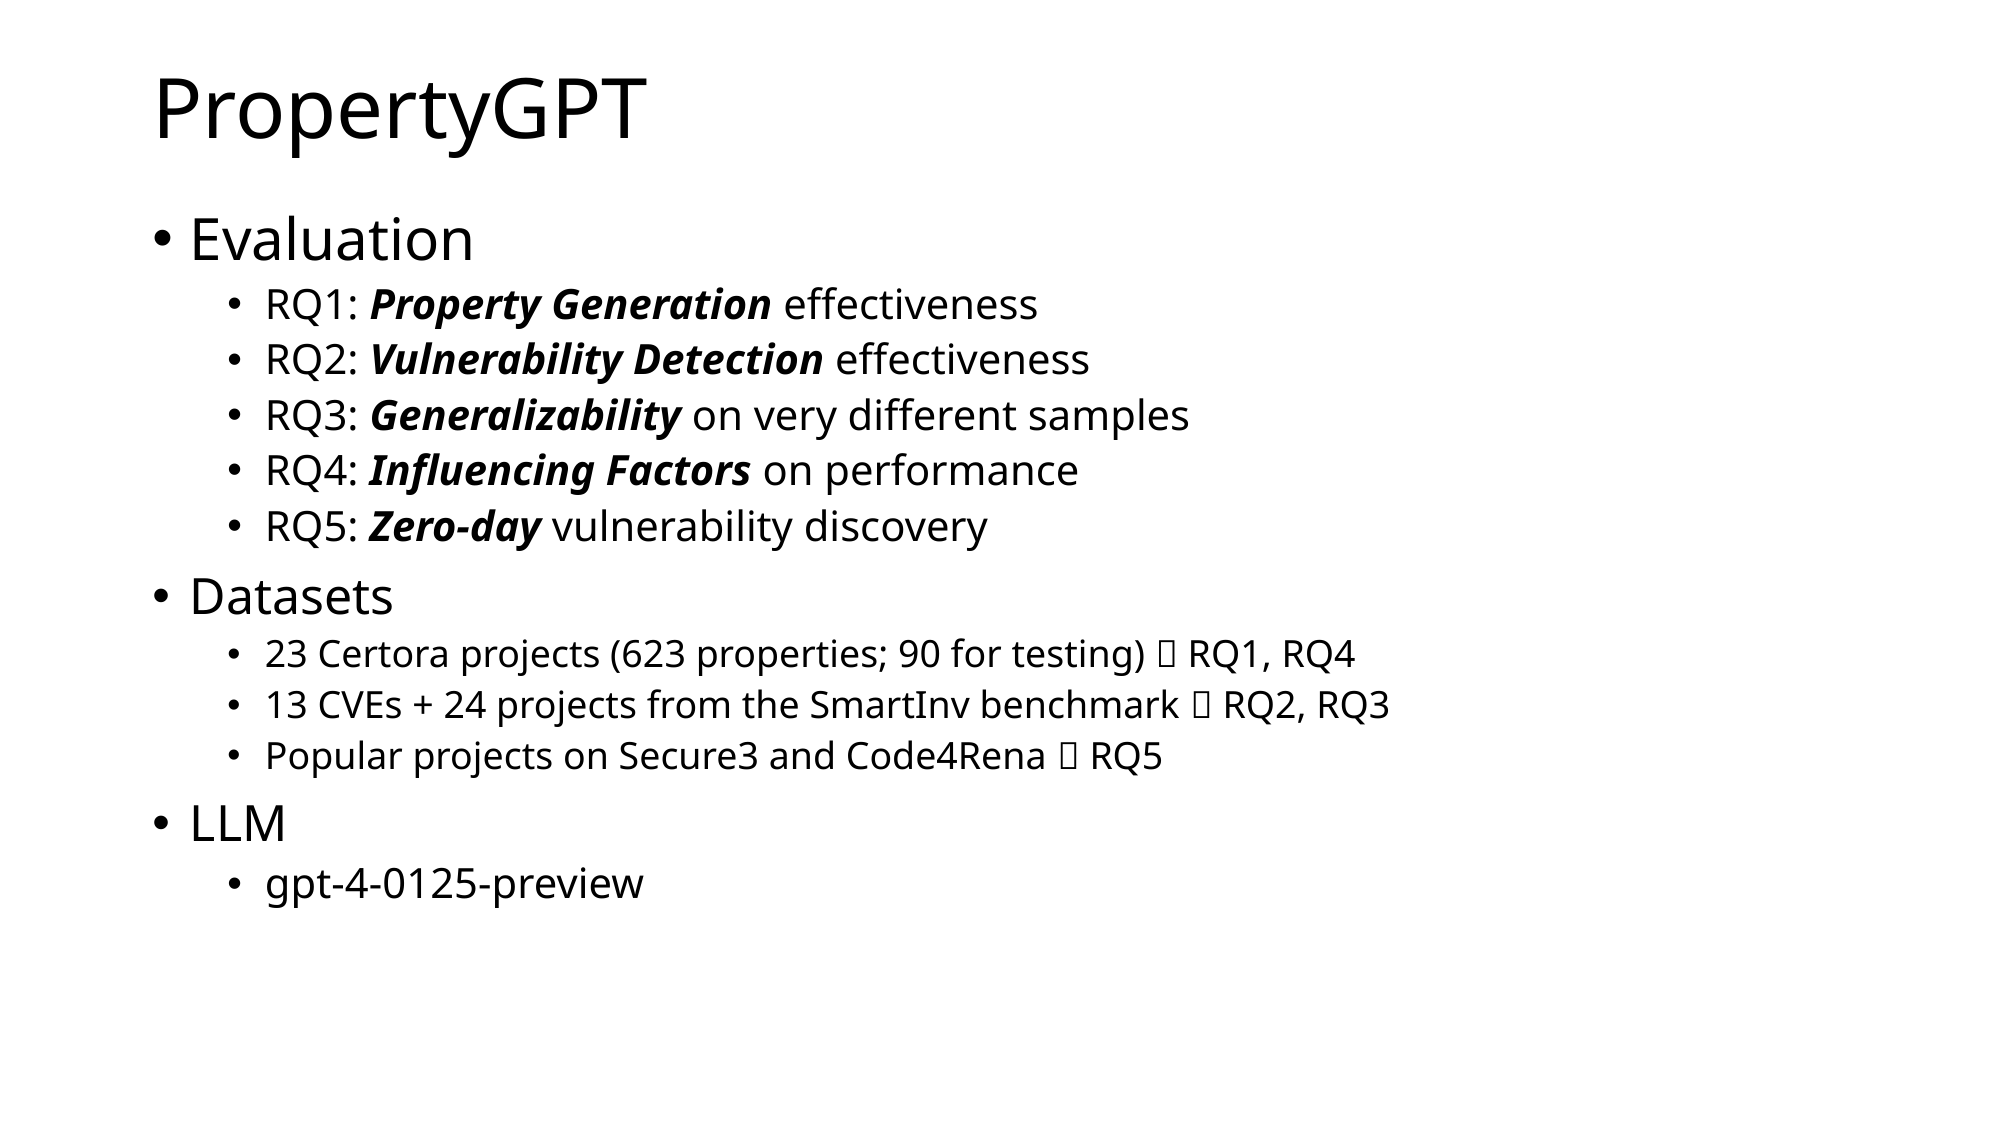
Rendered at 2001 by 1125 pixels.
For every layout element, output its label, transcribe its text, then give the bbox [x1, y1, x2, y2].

title PropertyGPT [137, 3, 1863, 202]
text_box Evaluation RQ1: Property Generation effectiveness RQ2: Vulnerability Detection effectiveness RQ3: Generalizability on very different samples RQ4: Influencing Factors on performance RQ5: Zero-day vulnerability discovery Datasets 23 Certora projects (623 properties; 90 for testing)  RQ1, RQ4 13 CVEs + 24 projects from the SmartInv benchmark  RQ2, RQ3 Popular projects on Secure3 and Code4Rena  RQ5 LLM gpt-4-0125-preview [137, 202, 1888, 1039]
